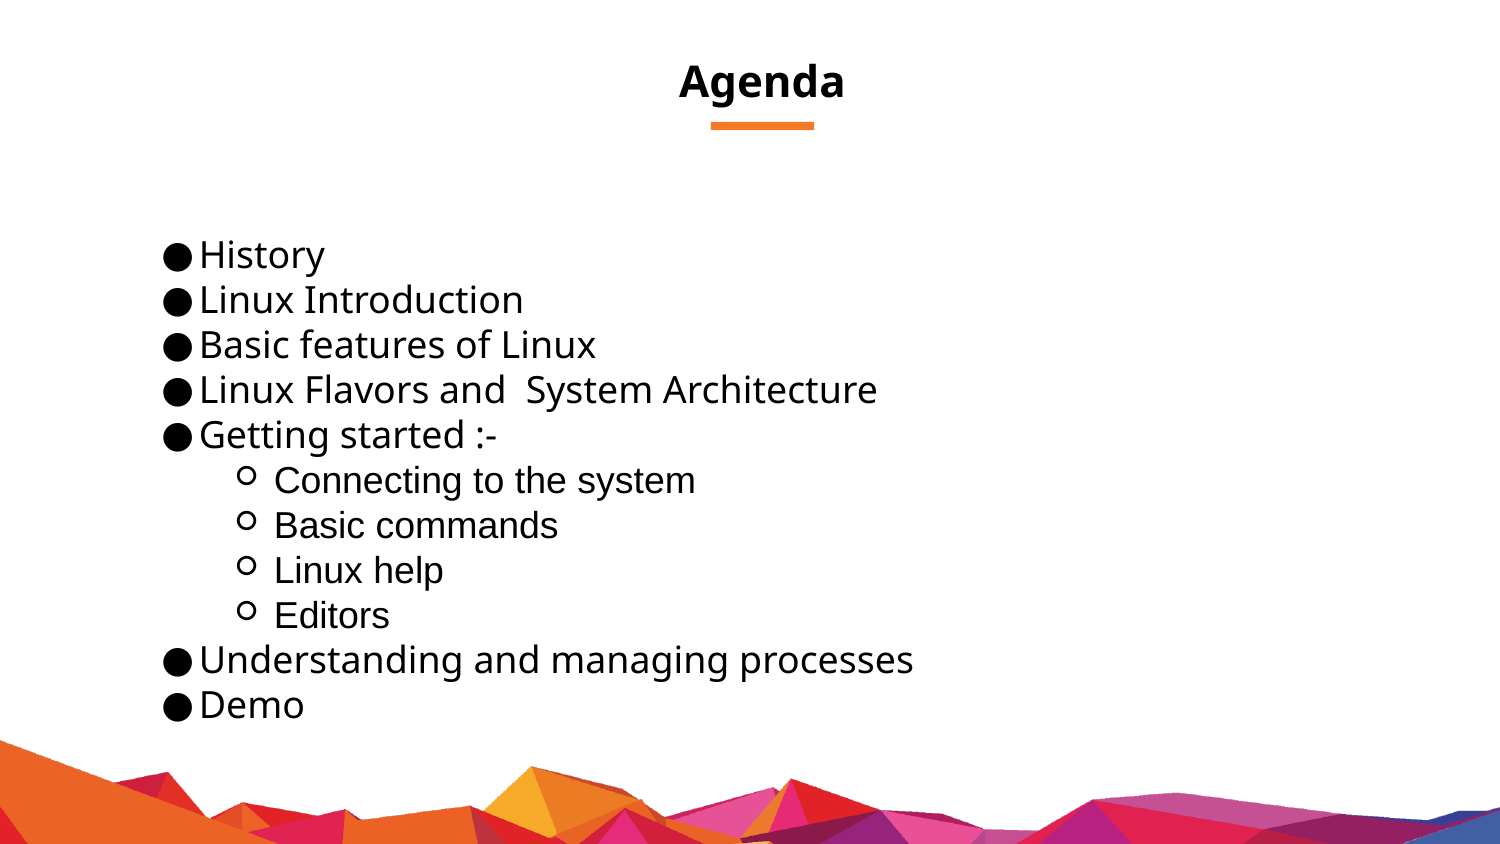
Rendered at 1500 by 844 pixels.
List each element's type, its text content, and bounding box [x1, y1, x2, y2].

picture [0, 740, 1500, 844]
title Agenda [94, 39, 1431, 110]
list History Linux Introduction Basic features of Linux Linux Flavors and System Architecture Getting started :- Connecting to the system Basic commands Linux help Editors Understanding and managing processes Demo [108, 186, 1431, 778]
